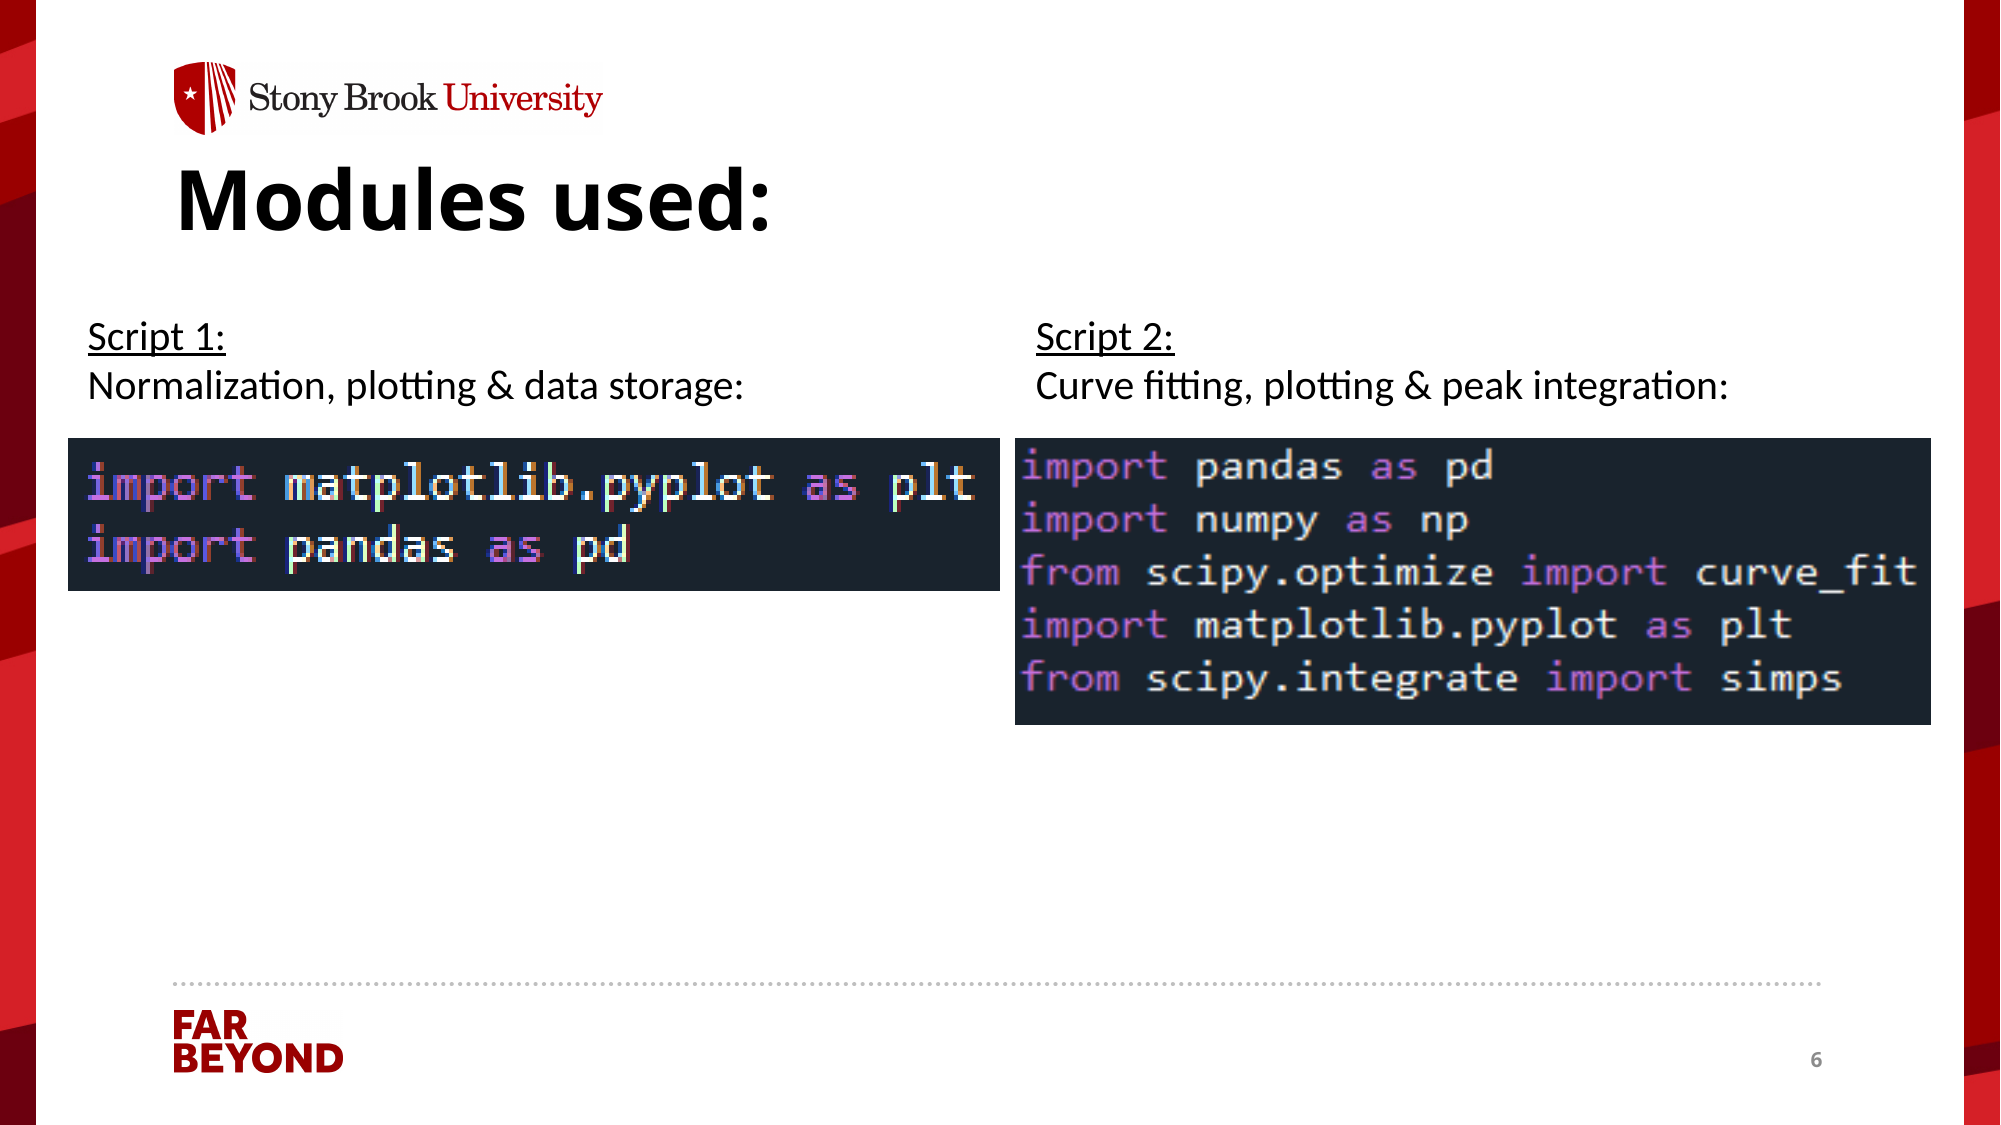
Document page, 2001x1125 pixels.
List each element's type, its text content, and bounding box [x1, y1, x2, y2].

picture [0, 0, 36, 1125]
picture [68, 438, 1000, 591]
title Modules used: [174, 174, 1825, 348]
picture [174, 1010, 343, 1073]
text_box Script 2: Curve fitting, plotting & peak integration: [1021, 301, 1746, 416]
text_box Script 1: Normalization, plotting & data storage: [72, 301, 761, 416]
picture [174, 62, 603, 135]
picture [1015, 438, 1931, 725]
picture [1964, 0, 2000, 1125]
slide_number 6 [1387, 1031, 1838, 1092]
